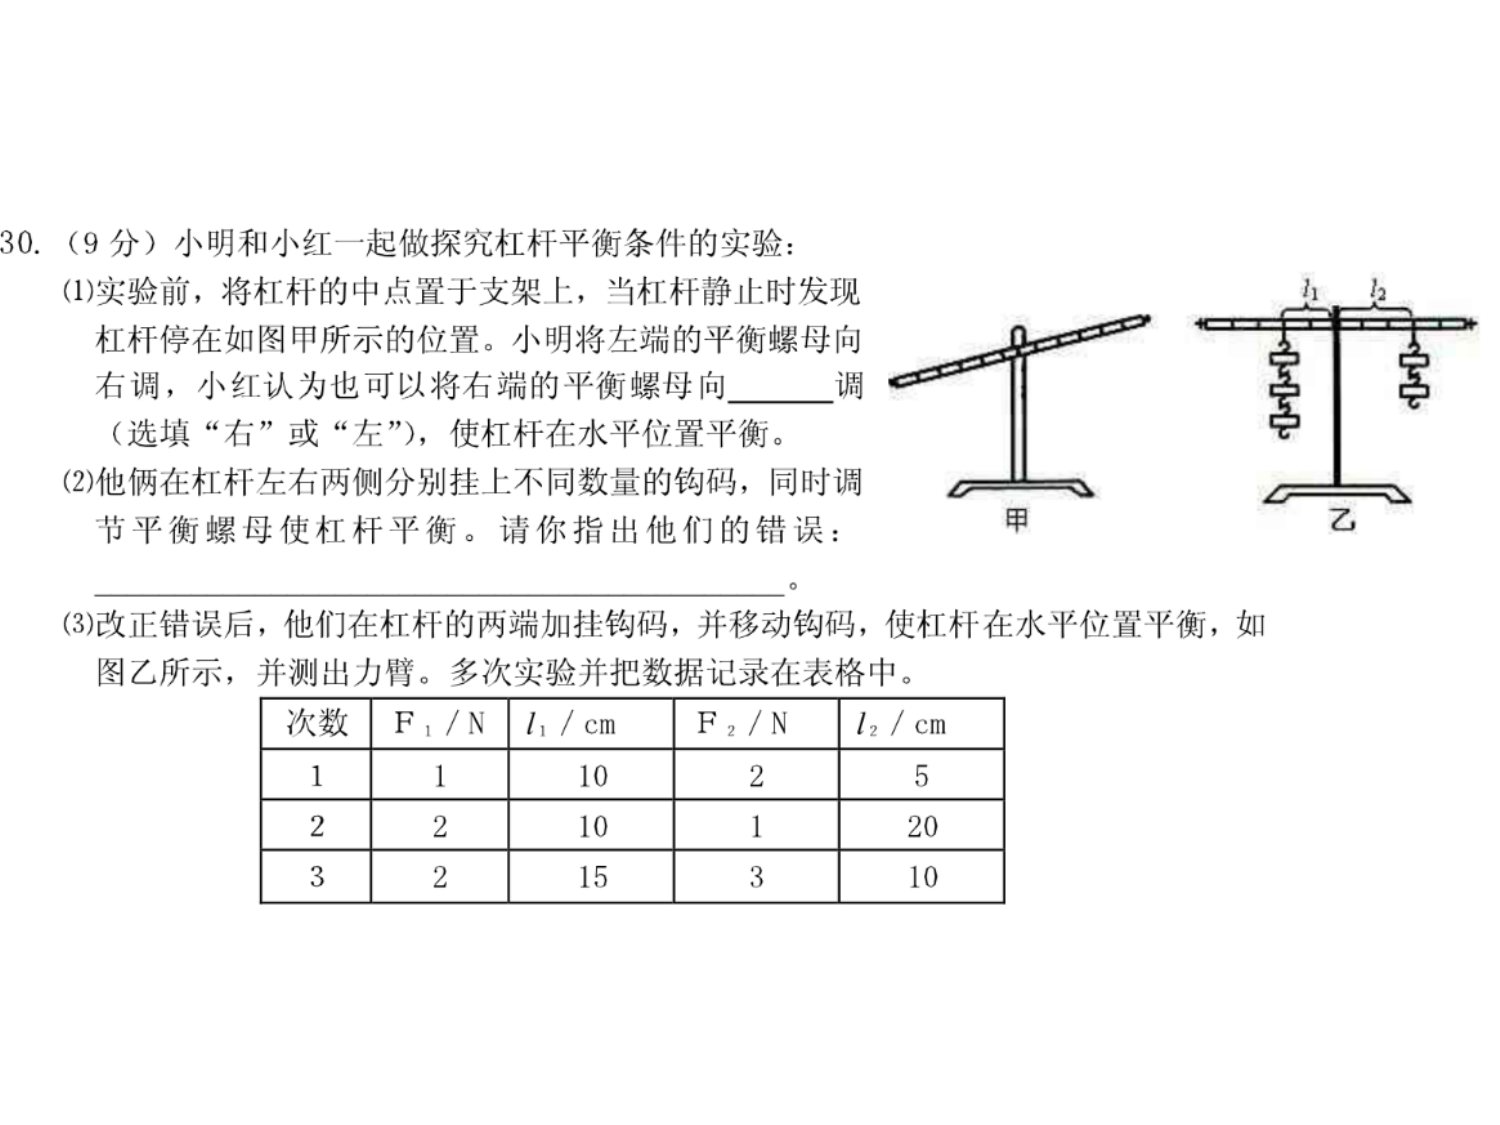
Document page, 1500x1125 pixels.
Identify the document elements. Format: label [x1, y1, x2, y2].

picture [0, 219, 1500, 906]
